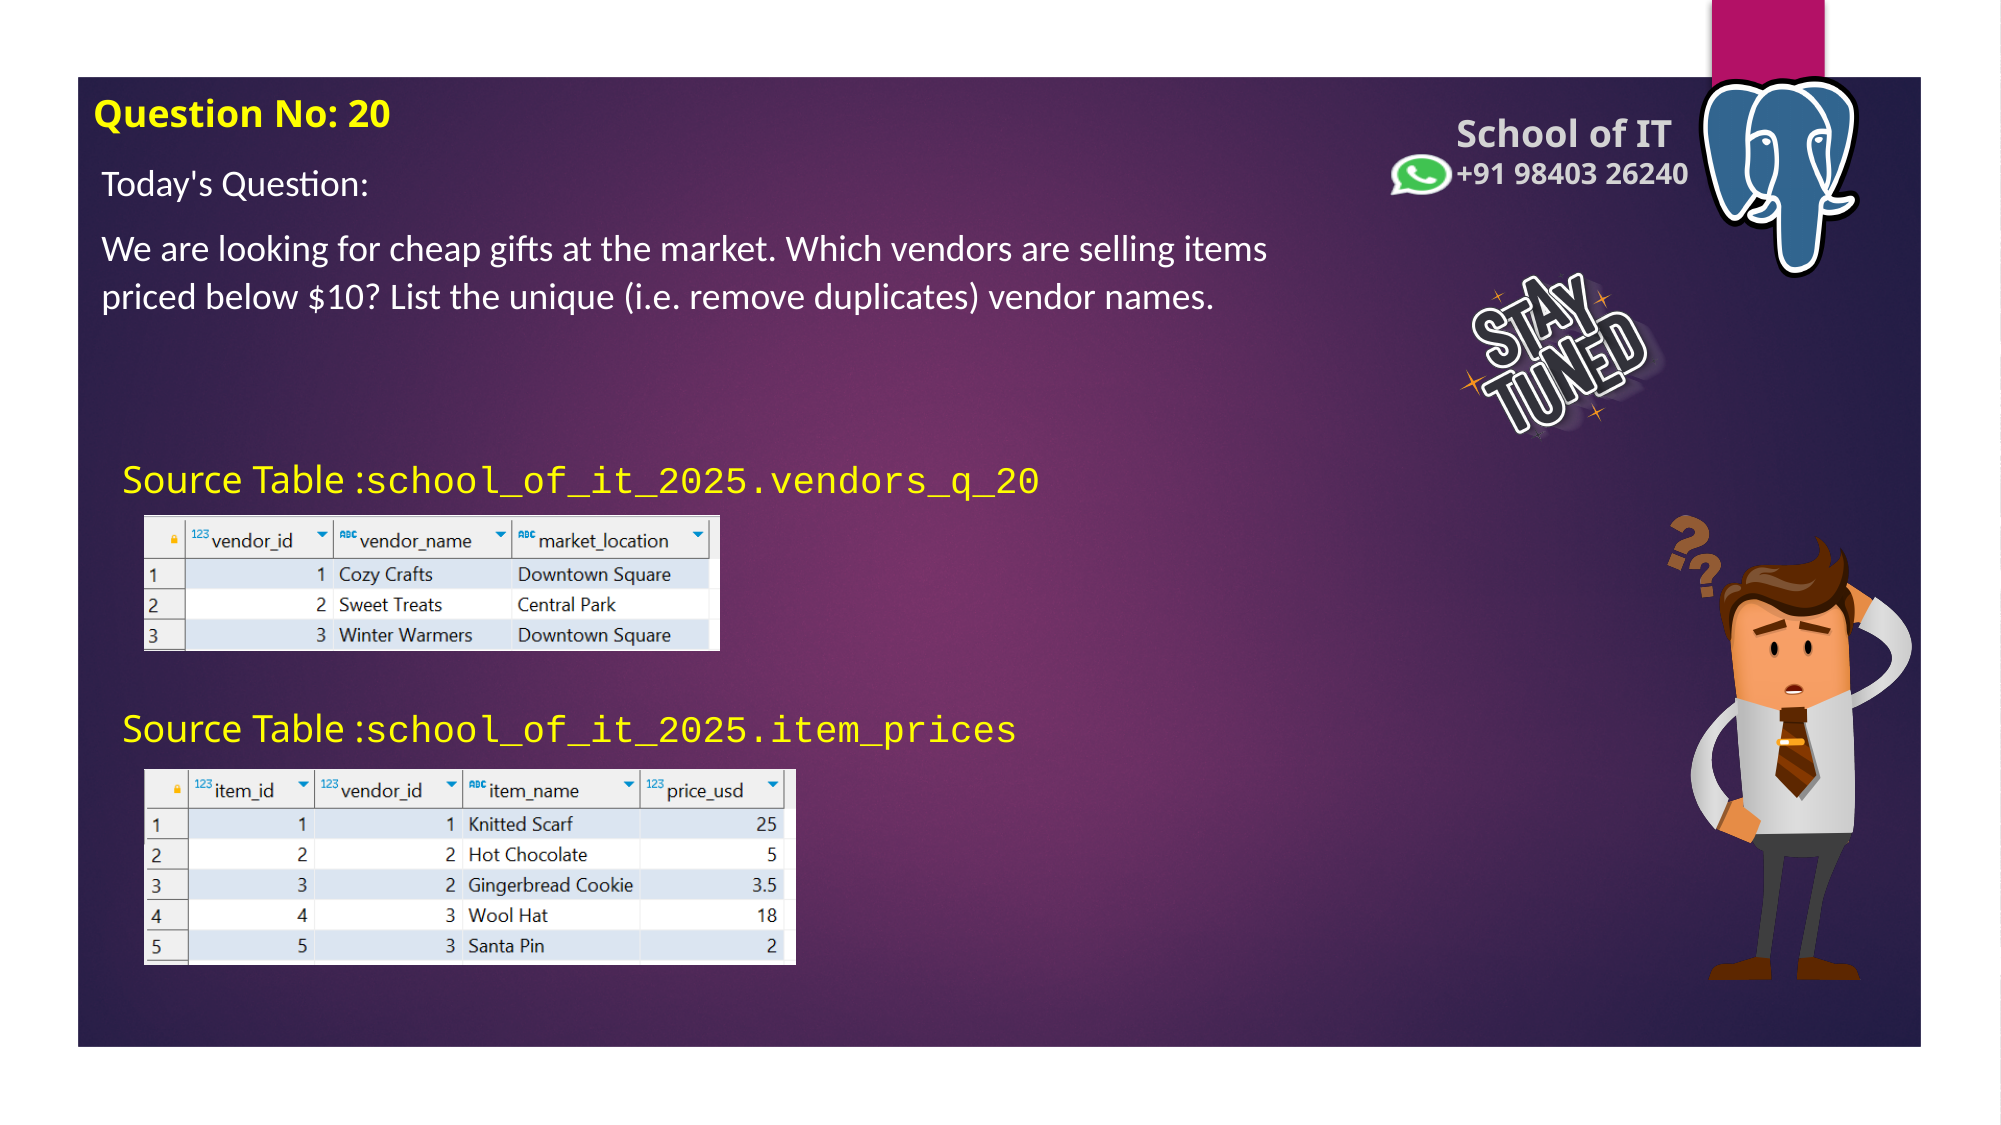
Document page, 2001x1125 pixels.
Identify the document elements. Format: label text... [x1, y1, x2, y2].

picture [1384, 150, 1459, 200]
text_box Today's Question: We are looking for cheap gifts at the market. Which vendors are selling items priced below $10? List the unique (i.e. remove duplicates) vendor names. [86, 148, 1352, 516]
picture [143, 515, 720, 652]
picture [1696, 76, 1862, 278]
text_box Question No: 20 [78, 82, 533, 142]
picture [1407, 206, 1697, 496]
text_box Source Table :school_of_it_2025.vendors_q_20 [107, 449, 1056, 779]
picture [143, 769, 796, 965]
text_box Source Table :school_of_it_2025.item_prices [107, 697, 1033, 1073]
picture [1531, 501, 2000, 997]
text_box School of IT +91 98403 26240 [1441, 102, 1690, 198]
